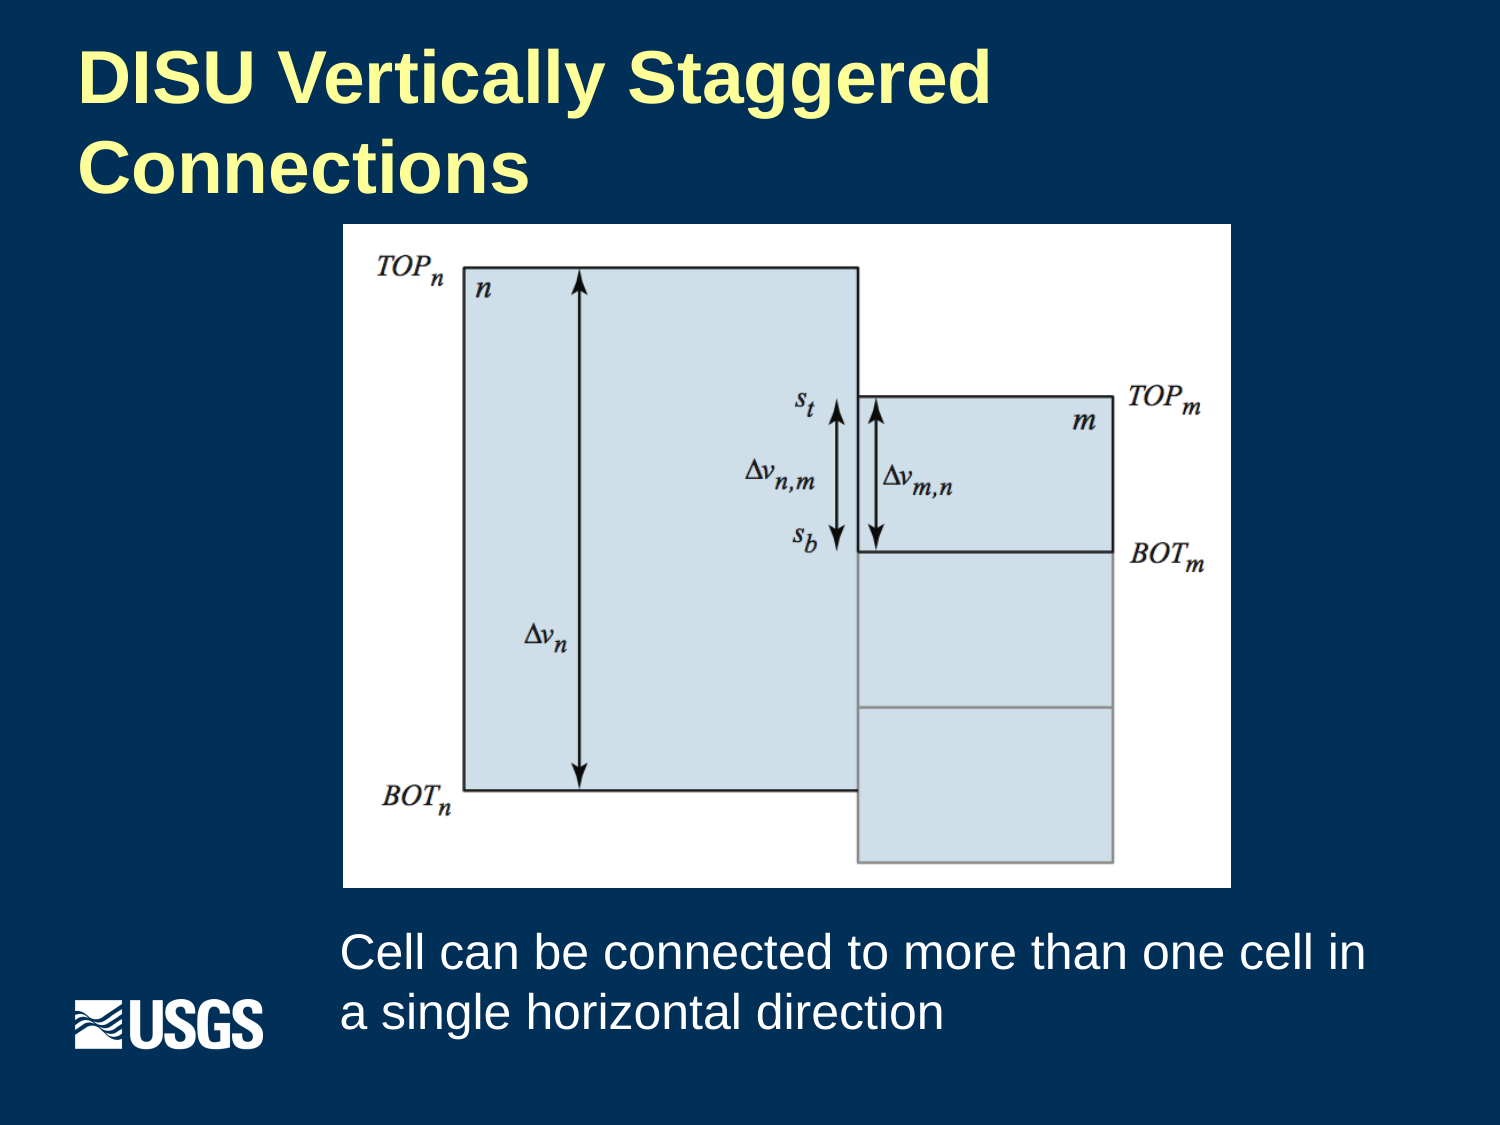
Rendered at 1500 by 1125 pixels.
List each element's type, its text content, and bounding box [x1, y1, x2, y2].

picture [343, 224, 1231, 888]
title DISU Vertically Staggered Connections [62, 24, 1425, 213]
text_box Cell can be connected to more than one cell in a single horizontal direction [324, 912, 1388, 1048]
